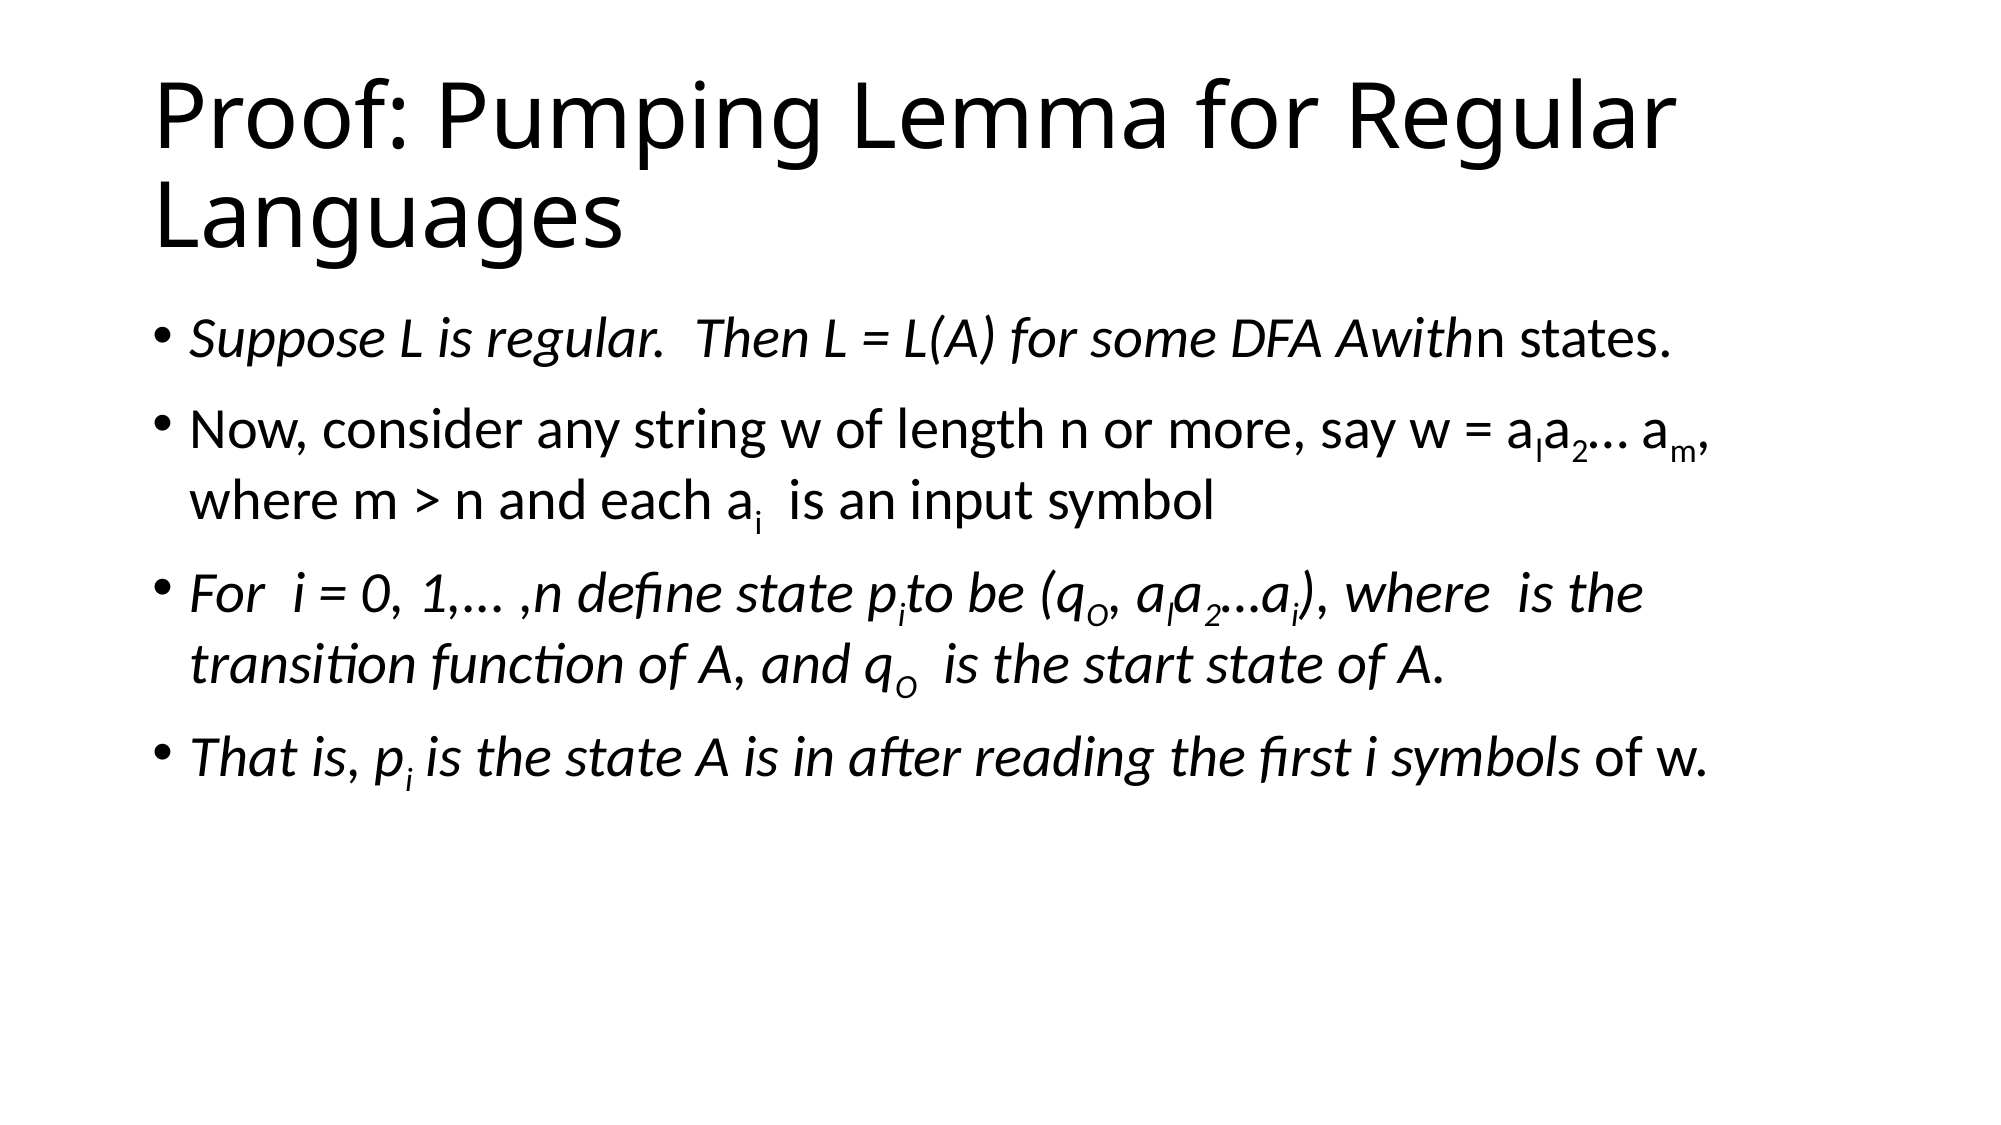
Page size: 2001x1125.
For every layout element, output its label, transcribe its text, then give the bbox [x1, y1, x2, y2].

title Proof: Pumping Lemma for Regular Languages [137, 59, 1863, 278]
